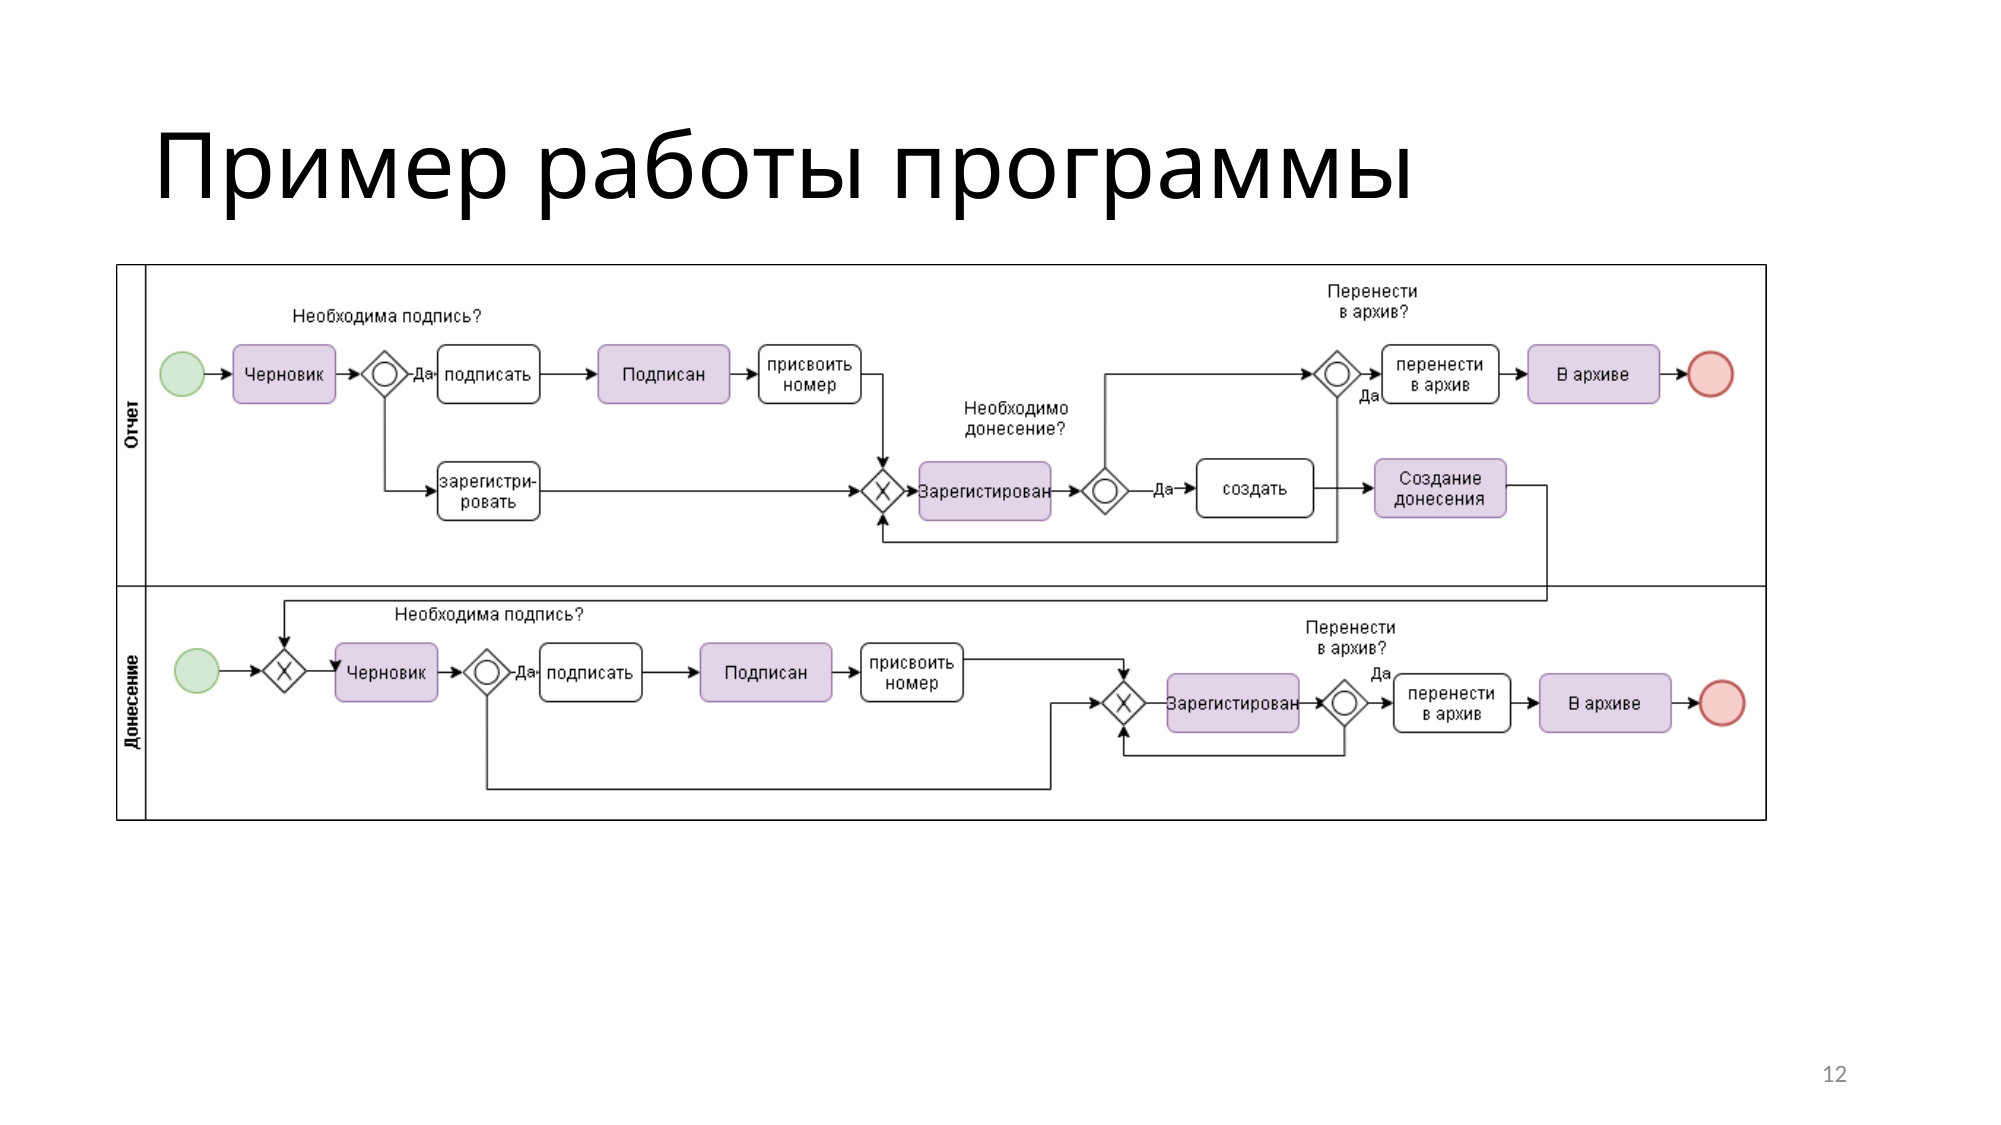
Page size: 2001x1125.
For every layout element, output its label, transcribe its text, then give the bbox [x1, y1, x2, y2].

slide_number 12 [1412, 1042, 1863, 1103]
picture [116, 264, 1767, 821]
title Пример работы программы [137, 59, 1863, 278]
